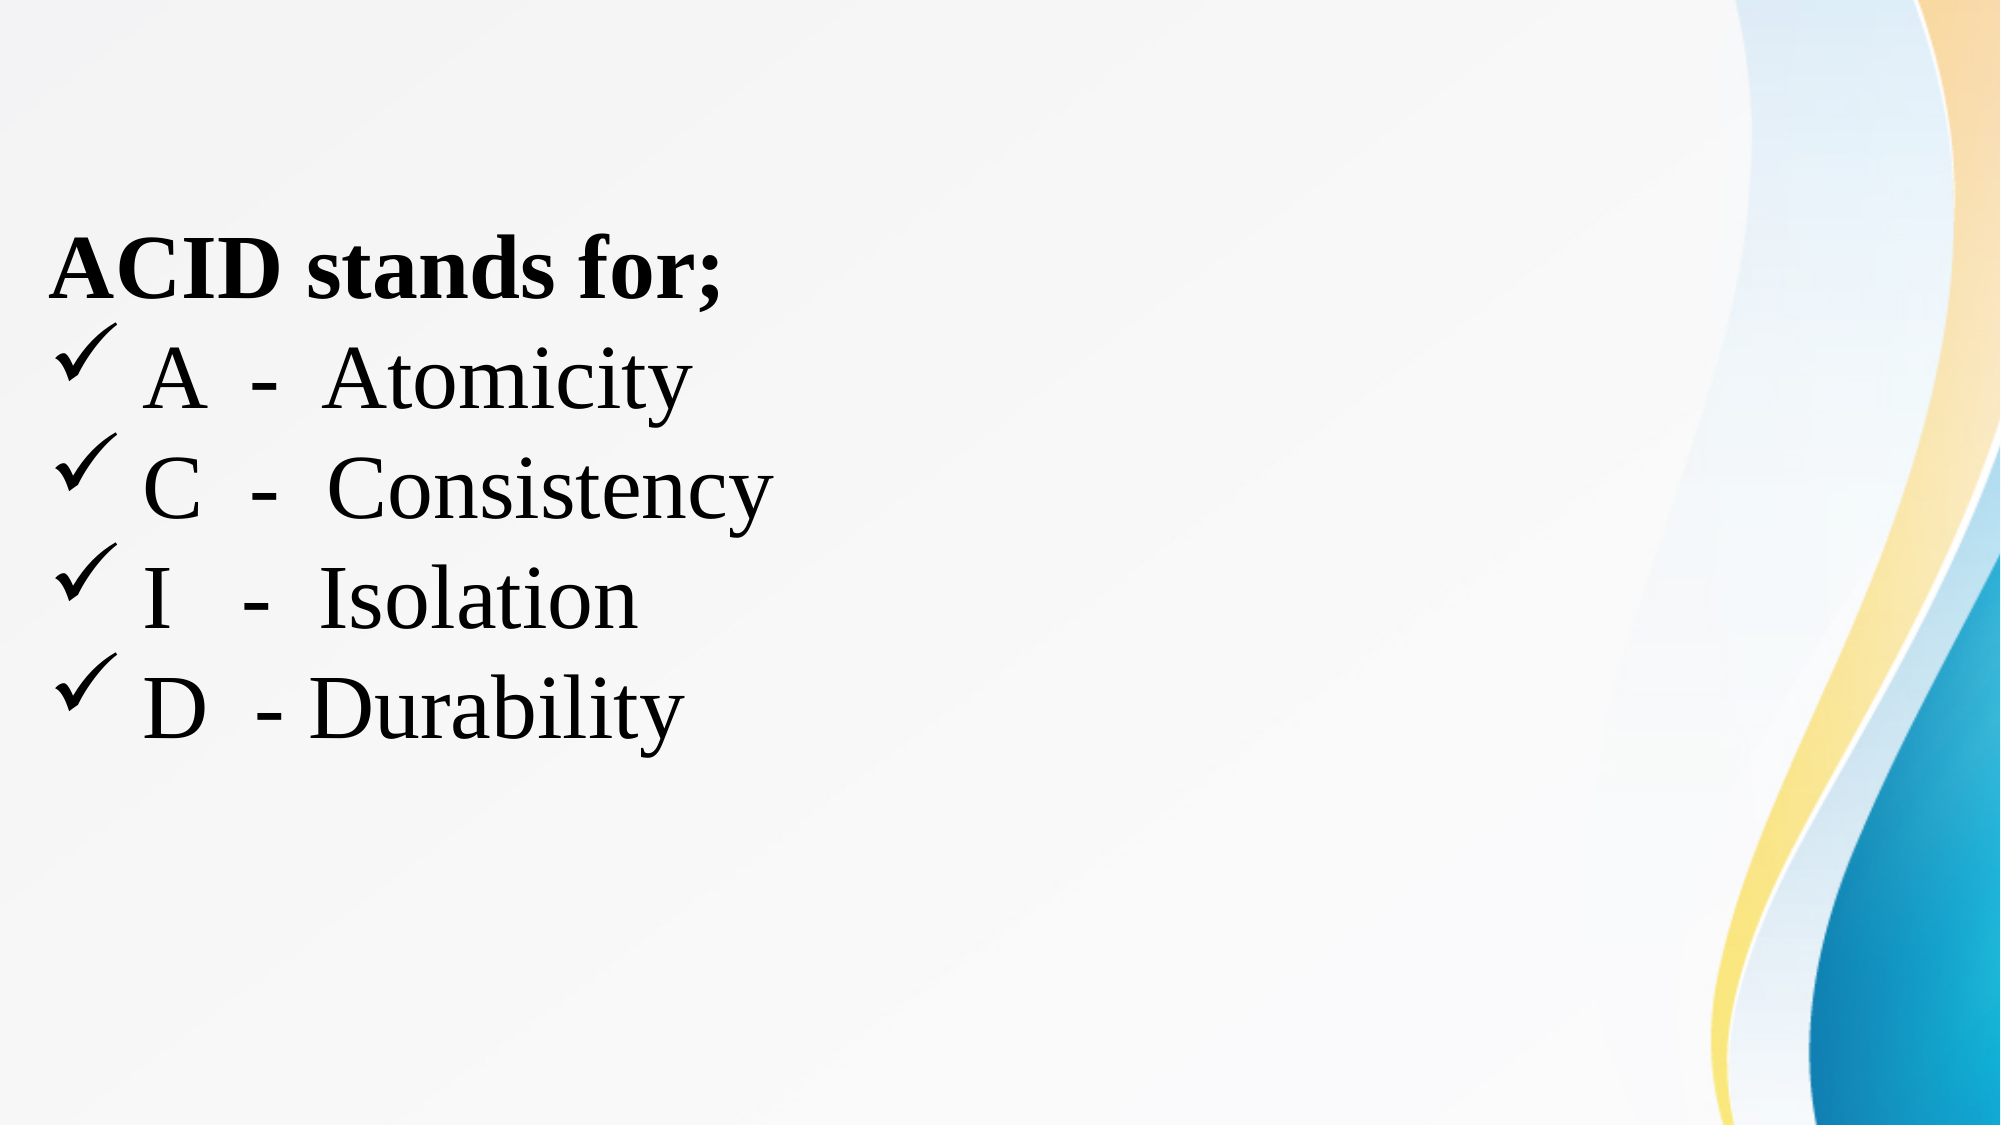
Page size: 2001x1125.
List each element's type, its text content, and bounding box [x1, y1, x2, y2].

text_box ACID stands for; A - Atomicity C - Consistency I - Isolation D - Durability [34, 199, 1964, 901]
picture [0, 0, 2001, 1125]
